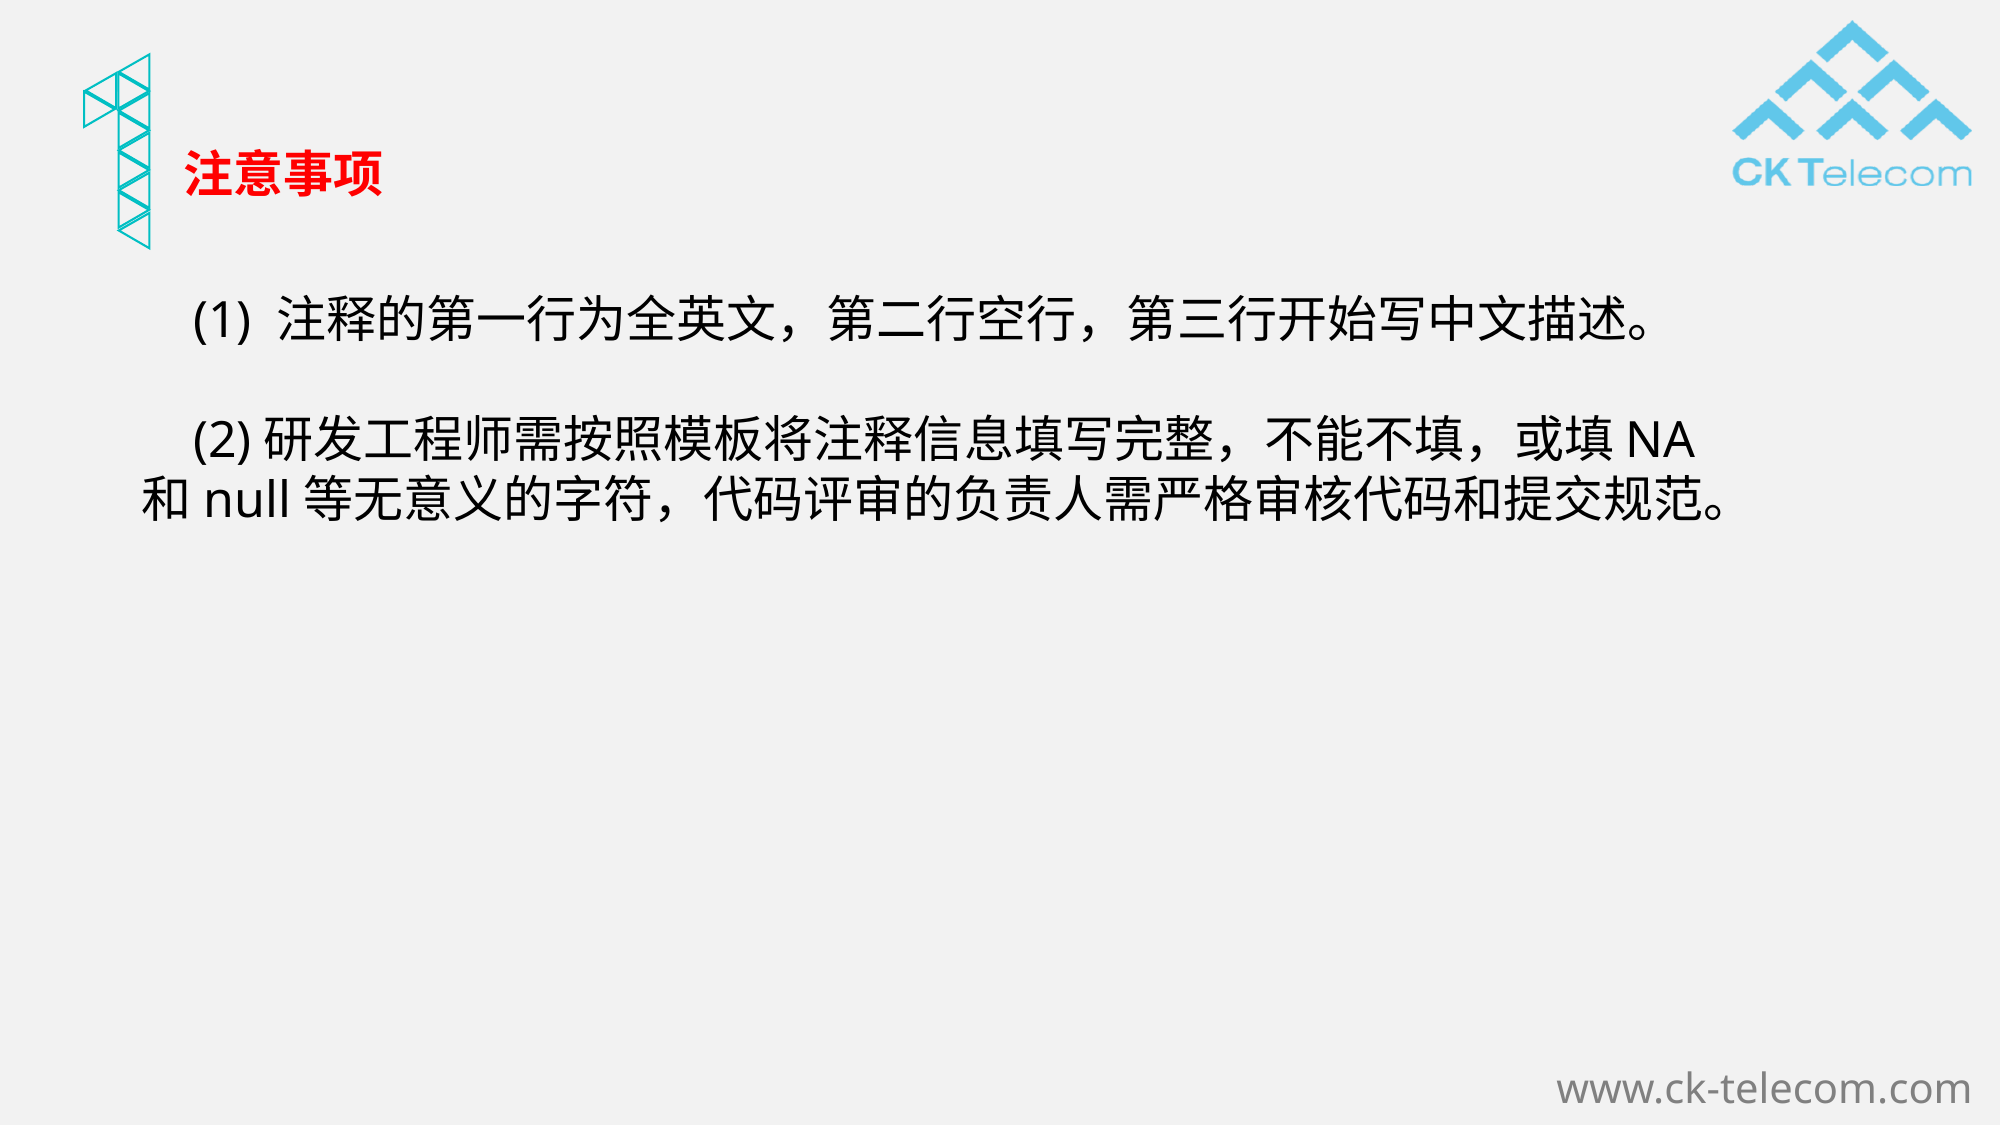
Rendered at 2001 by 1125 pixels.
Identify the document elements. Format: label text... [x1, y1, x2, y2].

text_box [74, 52, 160, 242]
picture [1732, 20, 1972, 187]
list 注意事项 [168, 141, 821, 208]
text_box www.ck-telecom.com [1541, 1054, 1988, 1120]
text_box (1) 注释的第一行为全英文，第二行空行，第三行开始写中文描述。 (2)研发工程师需按照模板将注释信息填写完整，不能不填，或填NA和null等无意义的字符，代码评审的负责人需严格审核代码和提交规范。 [126, 280, 1738, 596]
